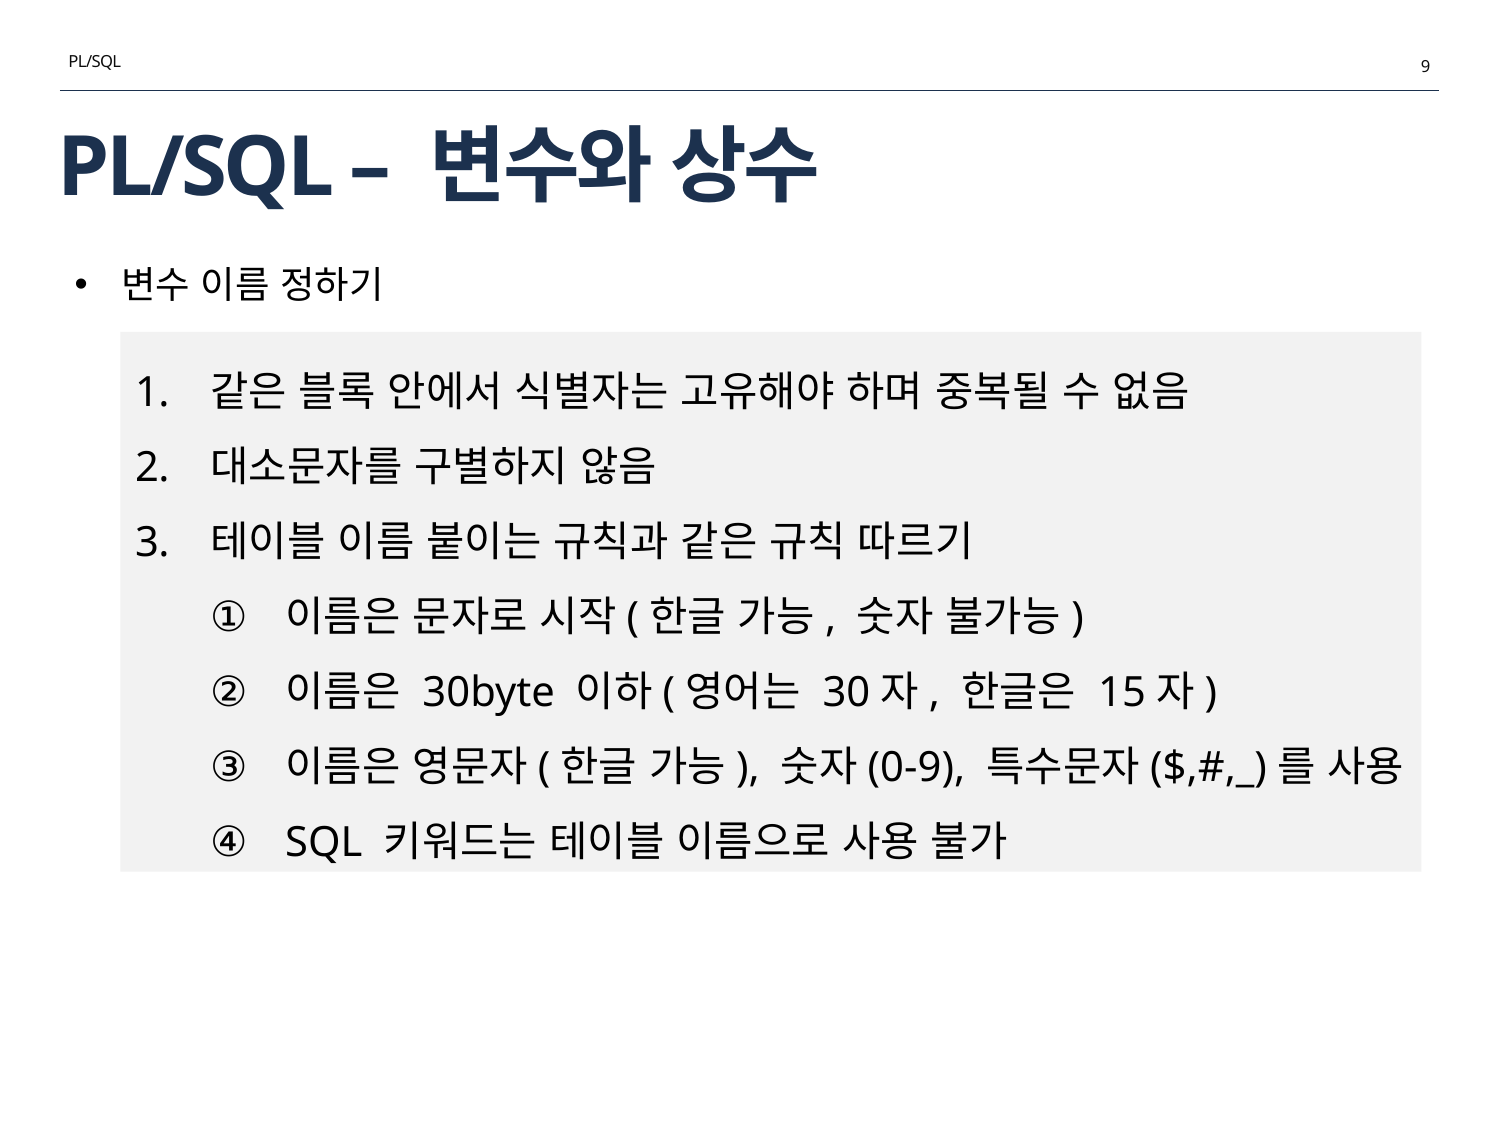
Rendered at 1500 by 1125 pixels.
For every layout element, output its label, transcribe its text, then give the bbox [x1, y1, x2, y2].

text_box 변수 이름 정하기 [59, 253, 1439, 314]
text_box 9 [1189, 48, 1450, 87]
text_box 같은 블록 안에서 식별자는 고유해야 하며 중복될 수 없음 대소문자를 구별하지 않음 테이블 이름 붙이는 규칙과 같은 규칙 따르기 이름은 문자로 시작(한글 가능, 숫자 불가능) 이름은 30byte 이하(영어는 30자, 한글은 15자) 이름은 영문자(한글 가능), 숫자(0-9), 특수문자($,#,_)를 사용 SQL 키워드는 테이블 이름으로 사용 불가 [120, 331, 1422, 872]
text_box PL/SQL [53, 43, 314, 78]
title PL/SQL – 변수와 상수 [42, 114, 1190, 211]
